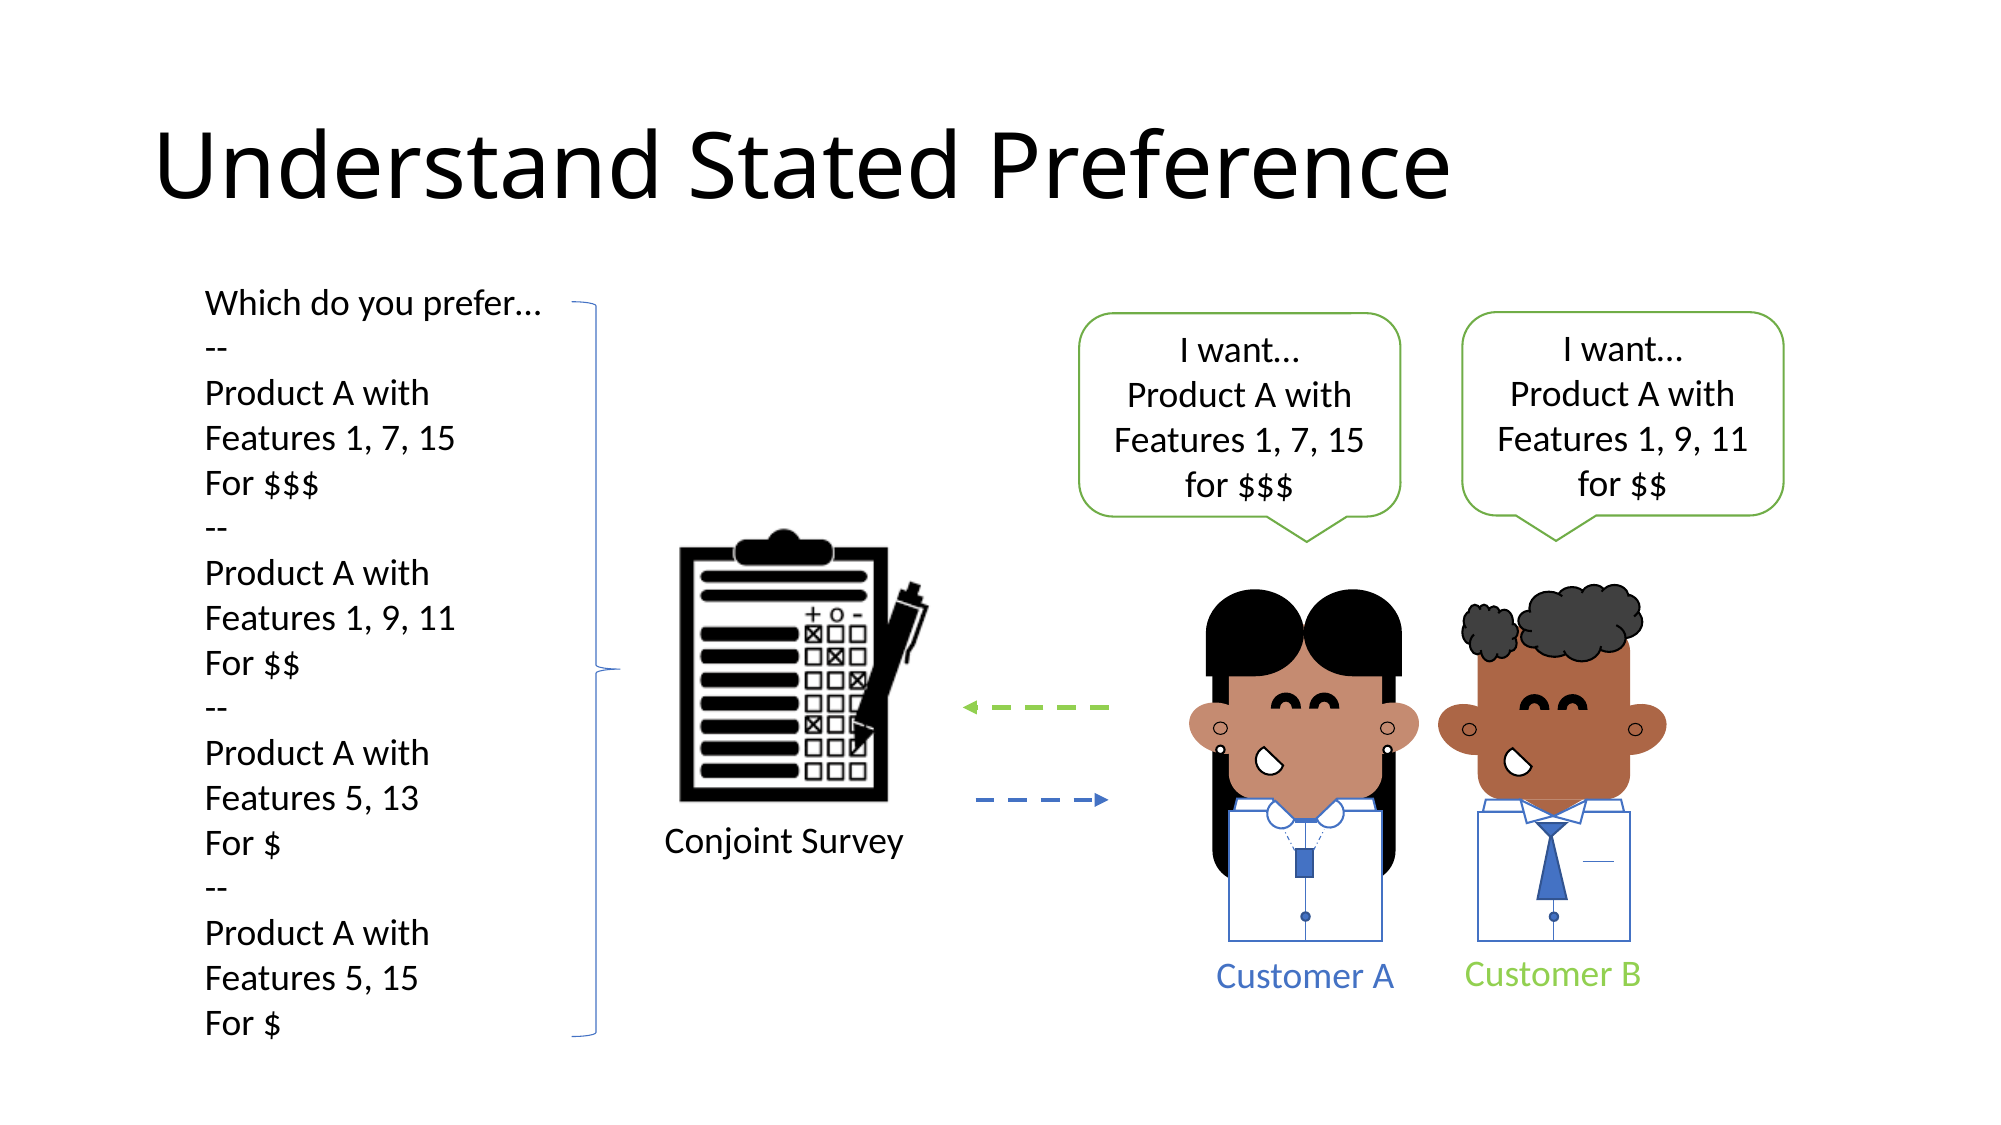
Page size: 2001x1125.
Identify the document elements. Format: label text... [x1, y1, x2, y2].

text_box [571, 301, 597, 1038]
text_box Which do you prefer… -- Product A with Features 1, 7, 15 For $$$ -- Product A with Features 1, 9, 11 For $$ -- Product A with Features 5, 13 For $ -- Product A with Features 5, 15 For $ [190, 271, 557, 1051]
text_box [1079, 312, 1784, 1004]
title Understand Stated Preference [137, 59, 1863, 278]
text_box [584, 521, 1001, 869]
